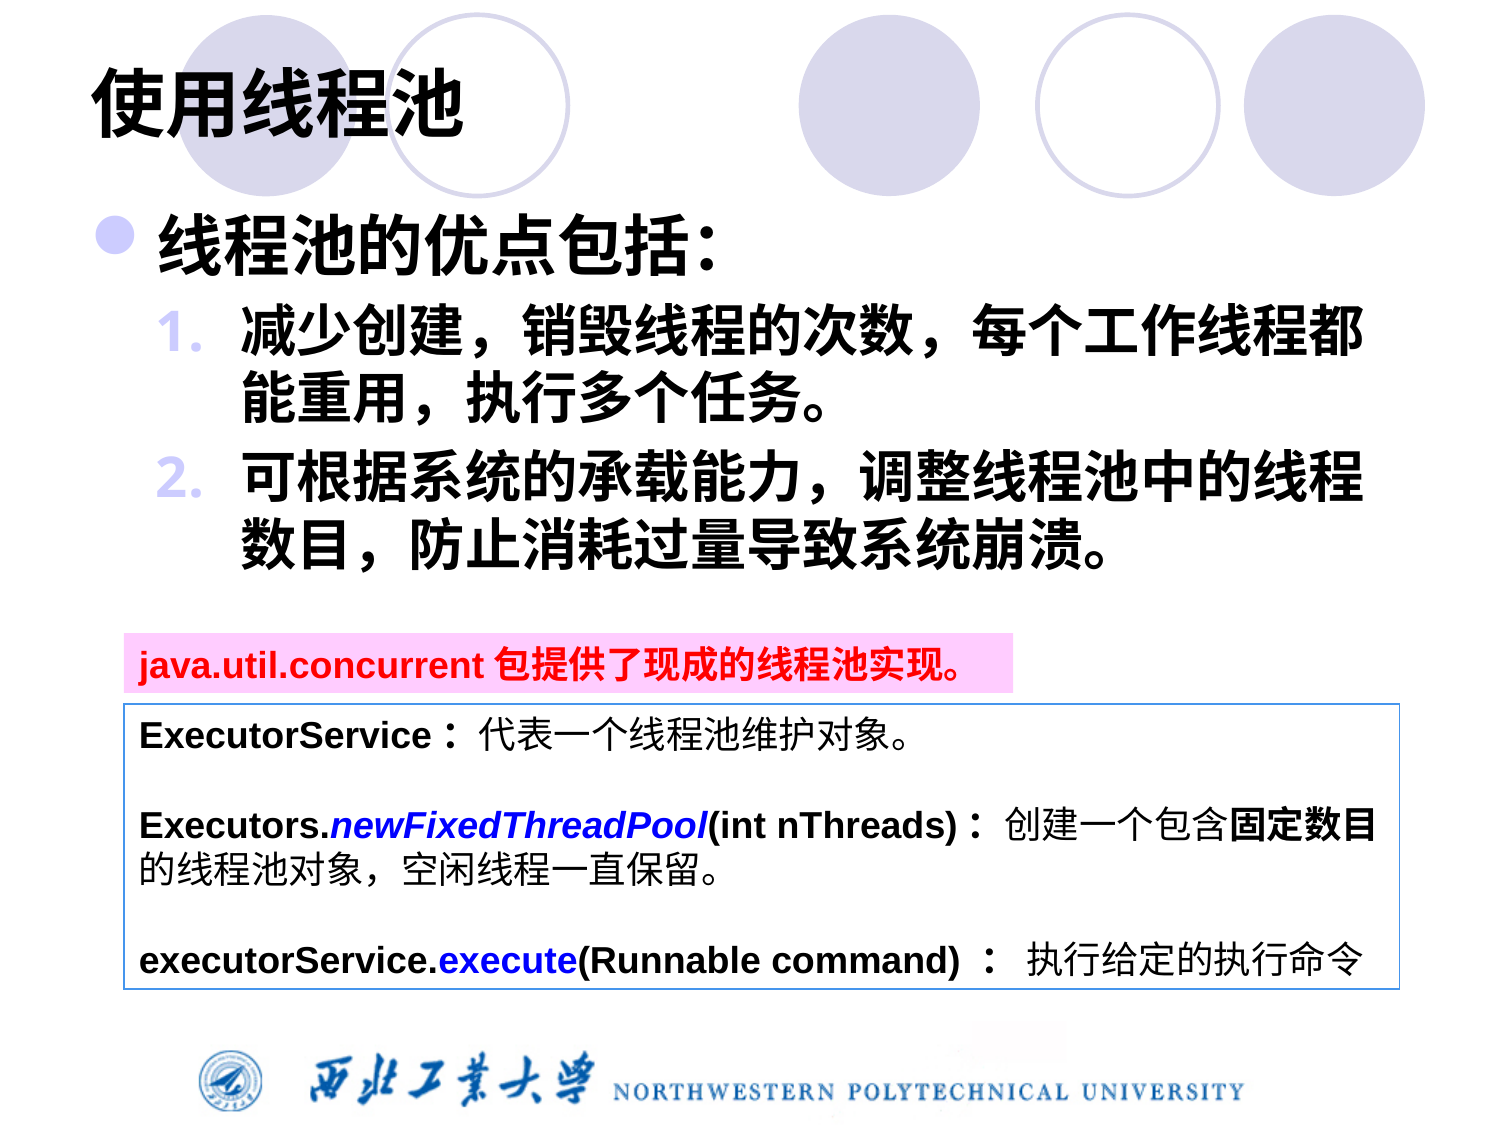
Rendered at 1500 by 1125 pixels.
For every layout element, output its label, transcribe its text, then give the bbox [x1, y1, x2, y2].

list 线程池的优点包括： 减少创建，销毁线程的次数，每个工作线程都能重用，执行多个任务。 可根据系统的承载能力，调整线程池中的线程数目，防止消耗过量导致系统崩溃。 [75, 196, 1425, 1035]
text_box java.util.concurrent包提供了现成的线程池实现。 [123, 633, 1014, 693]
picture [0, 1021, 1500, 1125]
text_box ExecutorService：代表一个线程池维护对象。 Executors.newFixedThreadPool(int nThreads)：创建一个包含固定数目的线程池对象，空闲线程一直保留。 executorService.execute(Runnable command) ： 执行给定的执行命令 [123, 704, 1400, 989]
title 使用线程池 [75, 19, 1425, 185]
